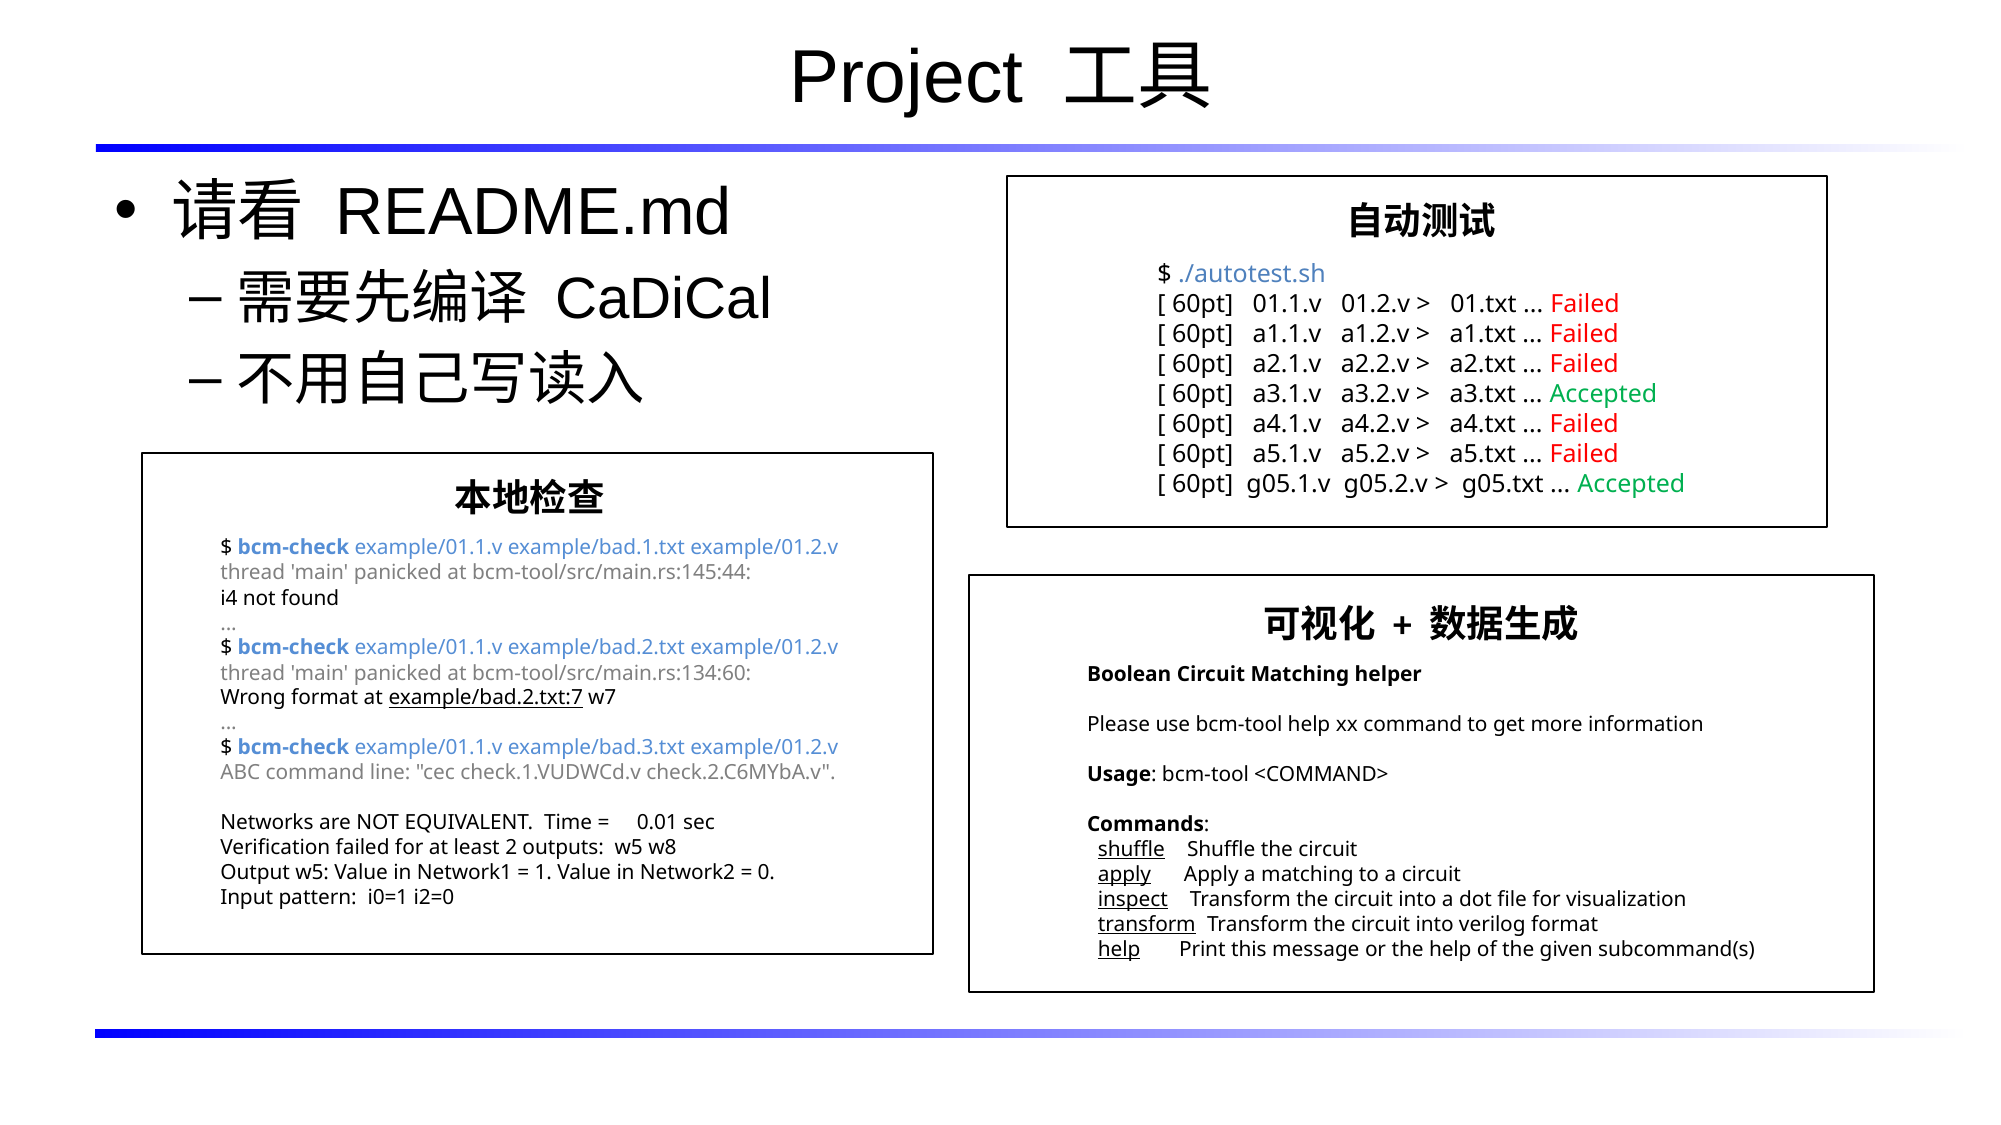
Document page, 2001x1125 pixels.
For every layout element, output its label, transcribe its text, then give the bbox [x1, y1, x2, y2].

text_box [1005, 174, 1829, 529]
text_box [140, 451, 935, 956]
title Project 工具 [102, 7, 1900, 138]
text_box 本地检查 [440, 466, 620, 527]
text_box [967, 573, 1876, 994]
list 请看 README.md 需要先编译 CaDiCal 不用自己写读入 [99, 160, 969, 440]
text_box $ bcm-check example/01.1.v example/bad.1.txt example/01.2.v thread 'main' panicked at bcm-tool/src/main.rs:145:44: i4 not found ... $ bcm-check example/01.1.v example/bad.2.txt example/01.2.v thread 'main' panicked at bcm-tool/src/main.rs:134:60: Wrong format at example/bad.2.txt:7 w7 ... $ bcm-check example/01.1.v example/bad.3.txt example/01.2.v ABC command line: "cec check.1.VUDWCd.v check.2.C6MYbA.v". Networks are NOT EQUIVALENT. Time = 0.01 sec Verification failed for at least 2 outputs: w5 w8 Output w5: Value in Network1 = 1. Value in Network2 = 0. Input pattern: i0=1 i2=0 [205, 526, 854, 917]
